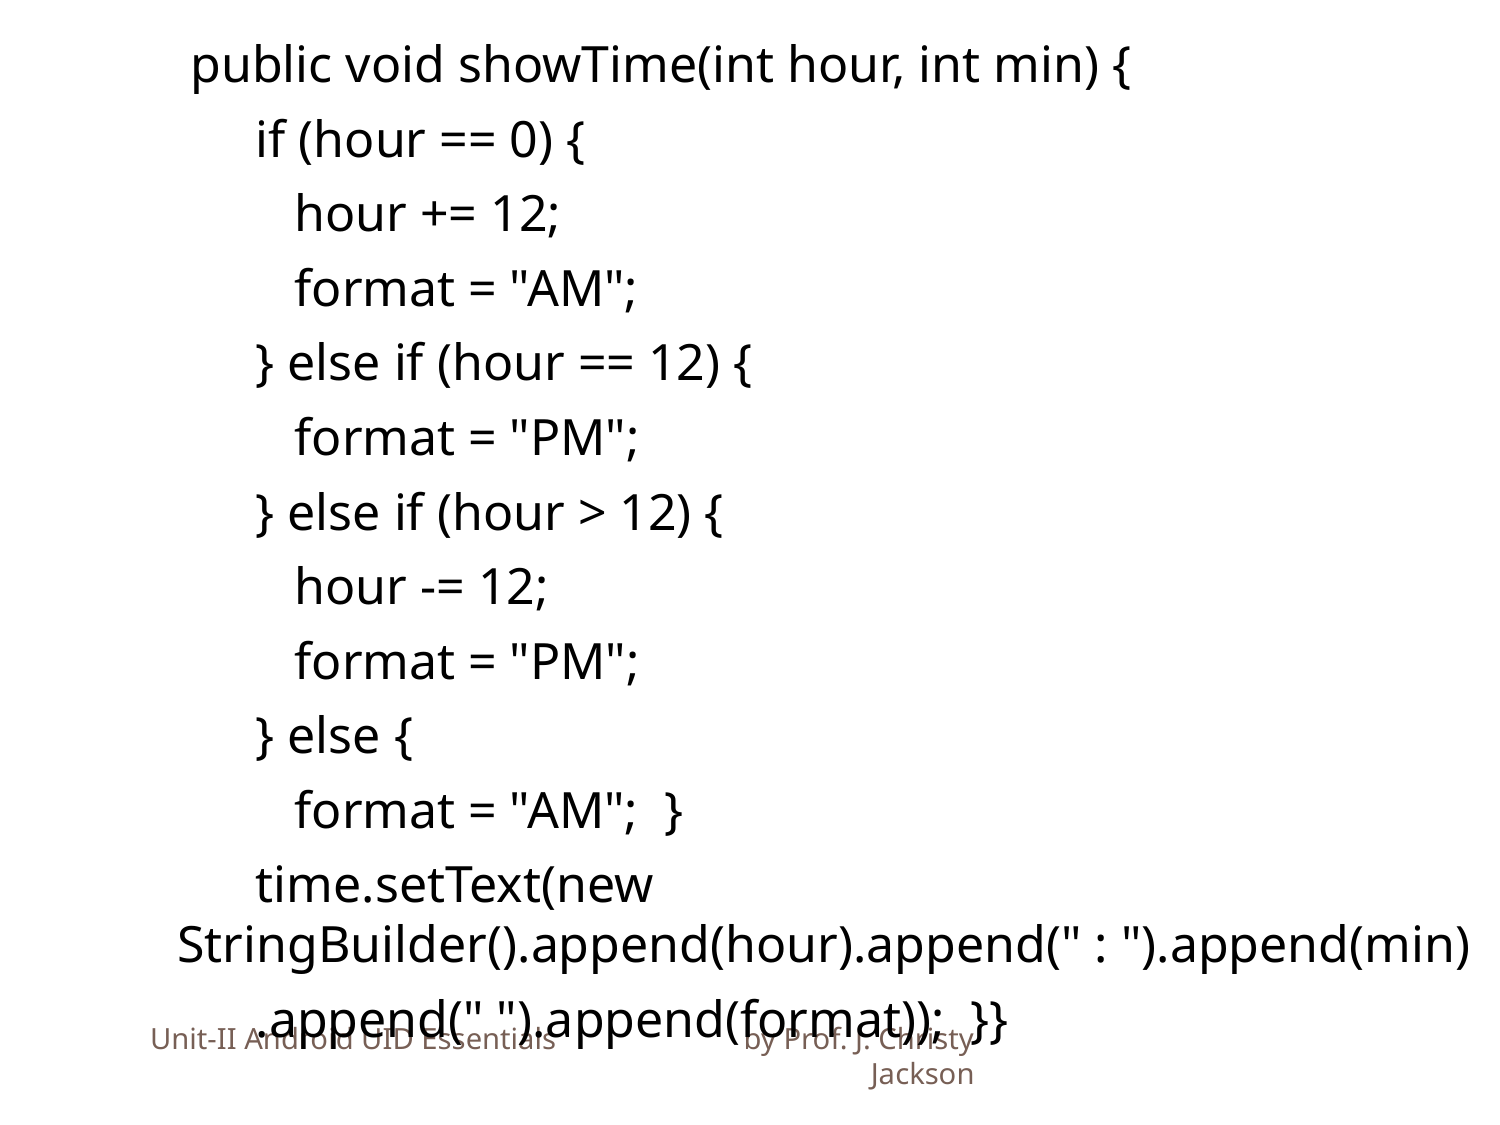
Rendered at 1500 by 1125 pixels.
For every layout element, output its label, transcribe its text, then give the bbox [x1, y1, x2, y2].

footer Unit-II Android UID Essentials by Prof. J. Christy Jackson [99, 1025, 990, 1085]
list public void showTime(int hour, int min) { if (hour == 0) { hour += 12; format = "AM"; } else if (hour == 12) { format = "PM"; } else if (hour > 12) { hour -= 12; format = "PM"; } else { format = "AM"; } time.setText(new StringBuilder().append(hour).append(" : ").append(min) .append(" ").append(format)); }} [162, 24, 1500, 1000]
